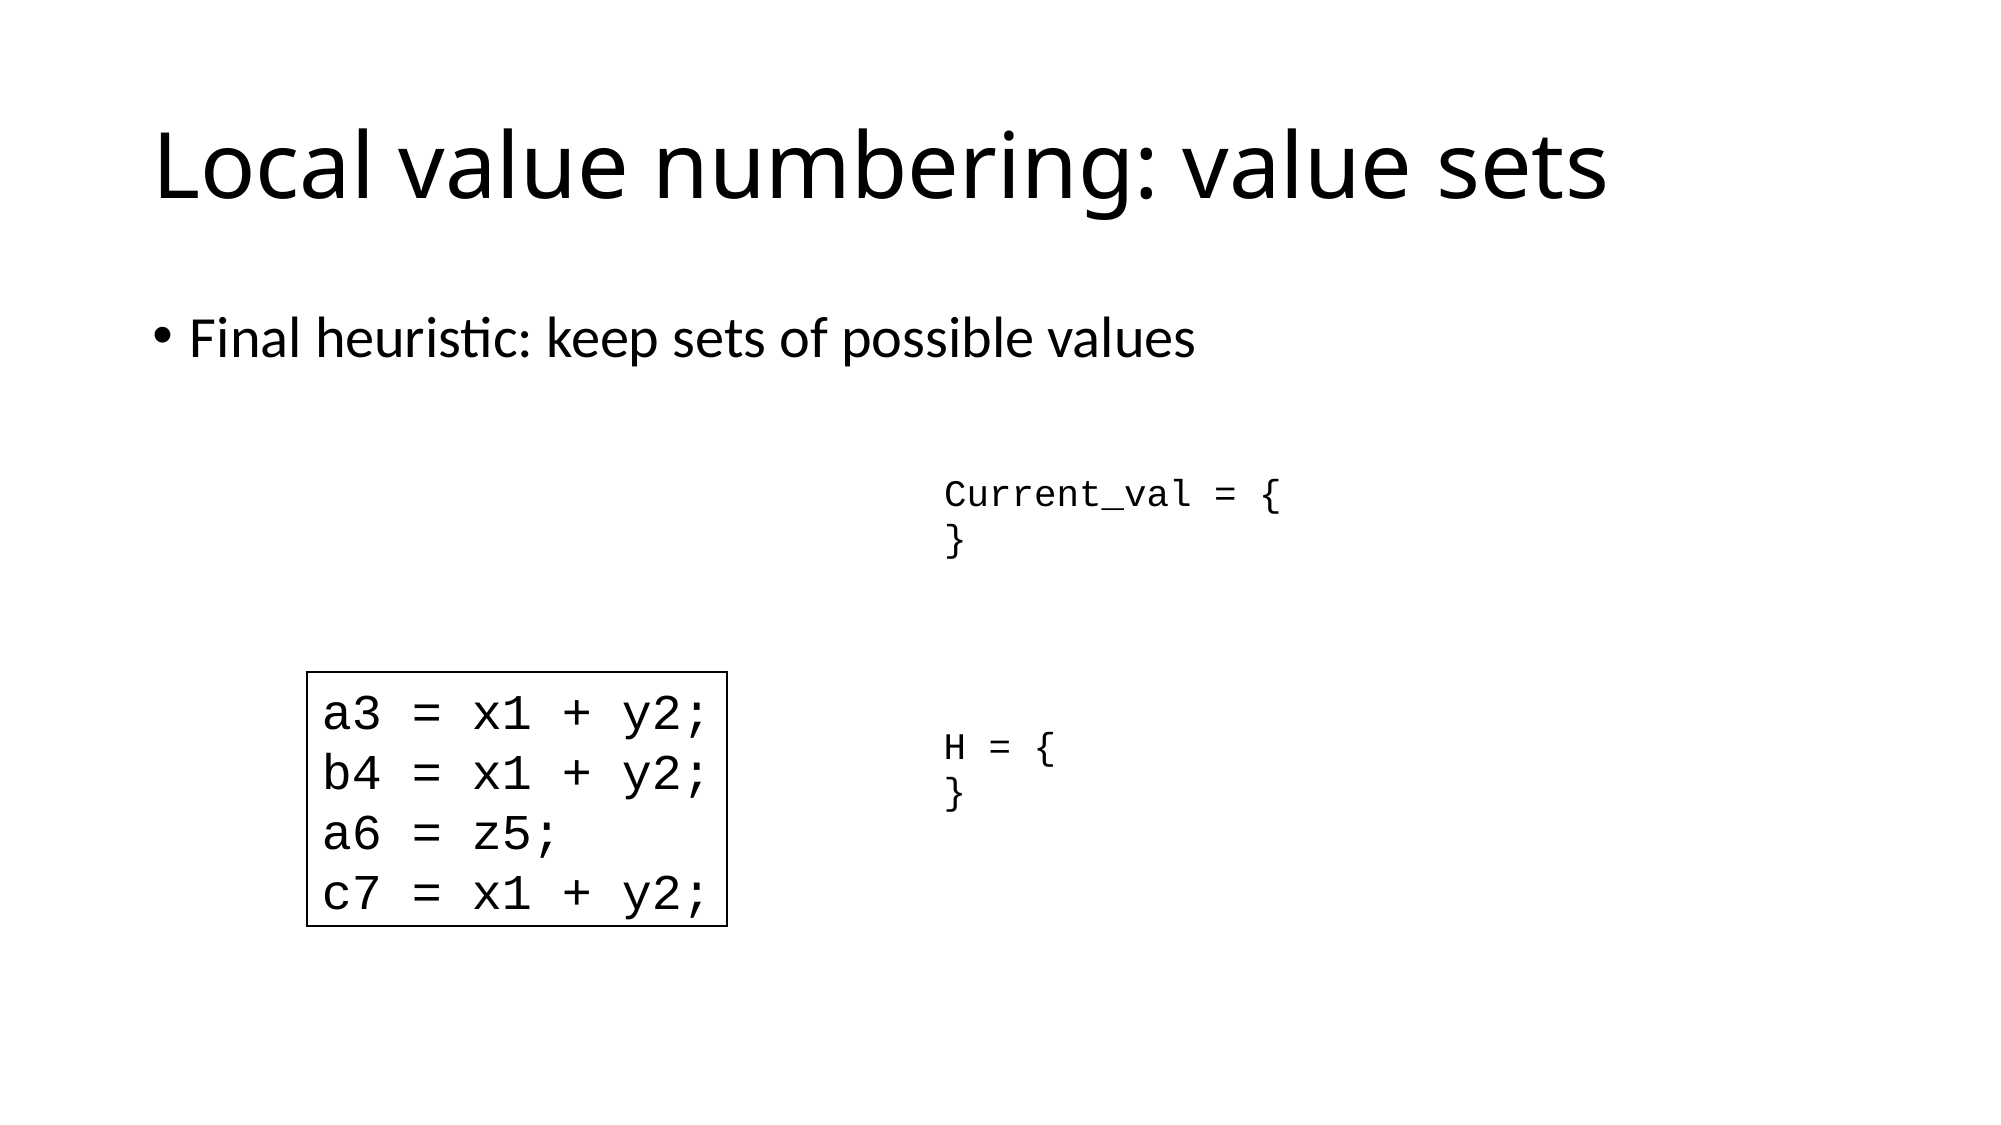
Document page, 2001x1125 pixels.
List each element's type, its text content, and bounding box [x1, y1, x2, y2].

list Final heuristic: keep sets of possible values [137, 299, 1863, 423]
text_box Current_val = { } [929, 461, 1297, 566]
text_box H = { } [928, 714, 1072, 820]
text_box a3 = x1 + y2; b4 = x1 + y2; a6 = z5; c7 = x1 + y2; [306, 671, 728, 927]
title Local value numbering: value sets [137, 59, 1863, 278]
